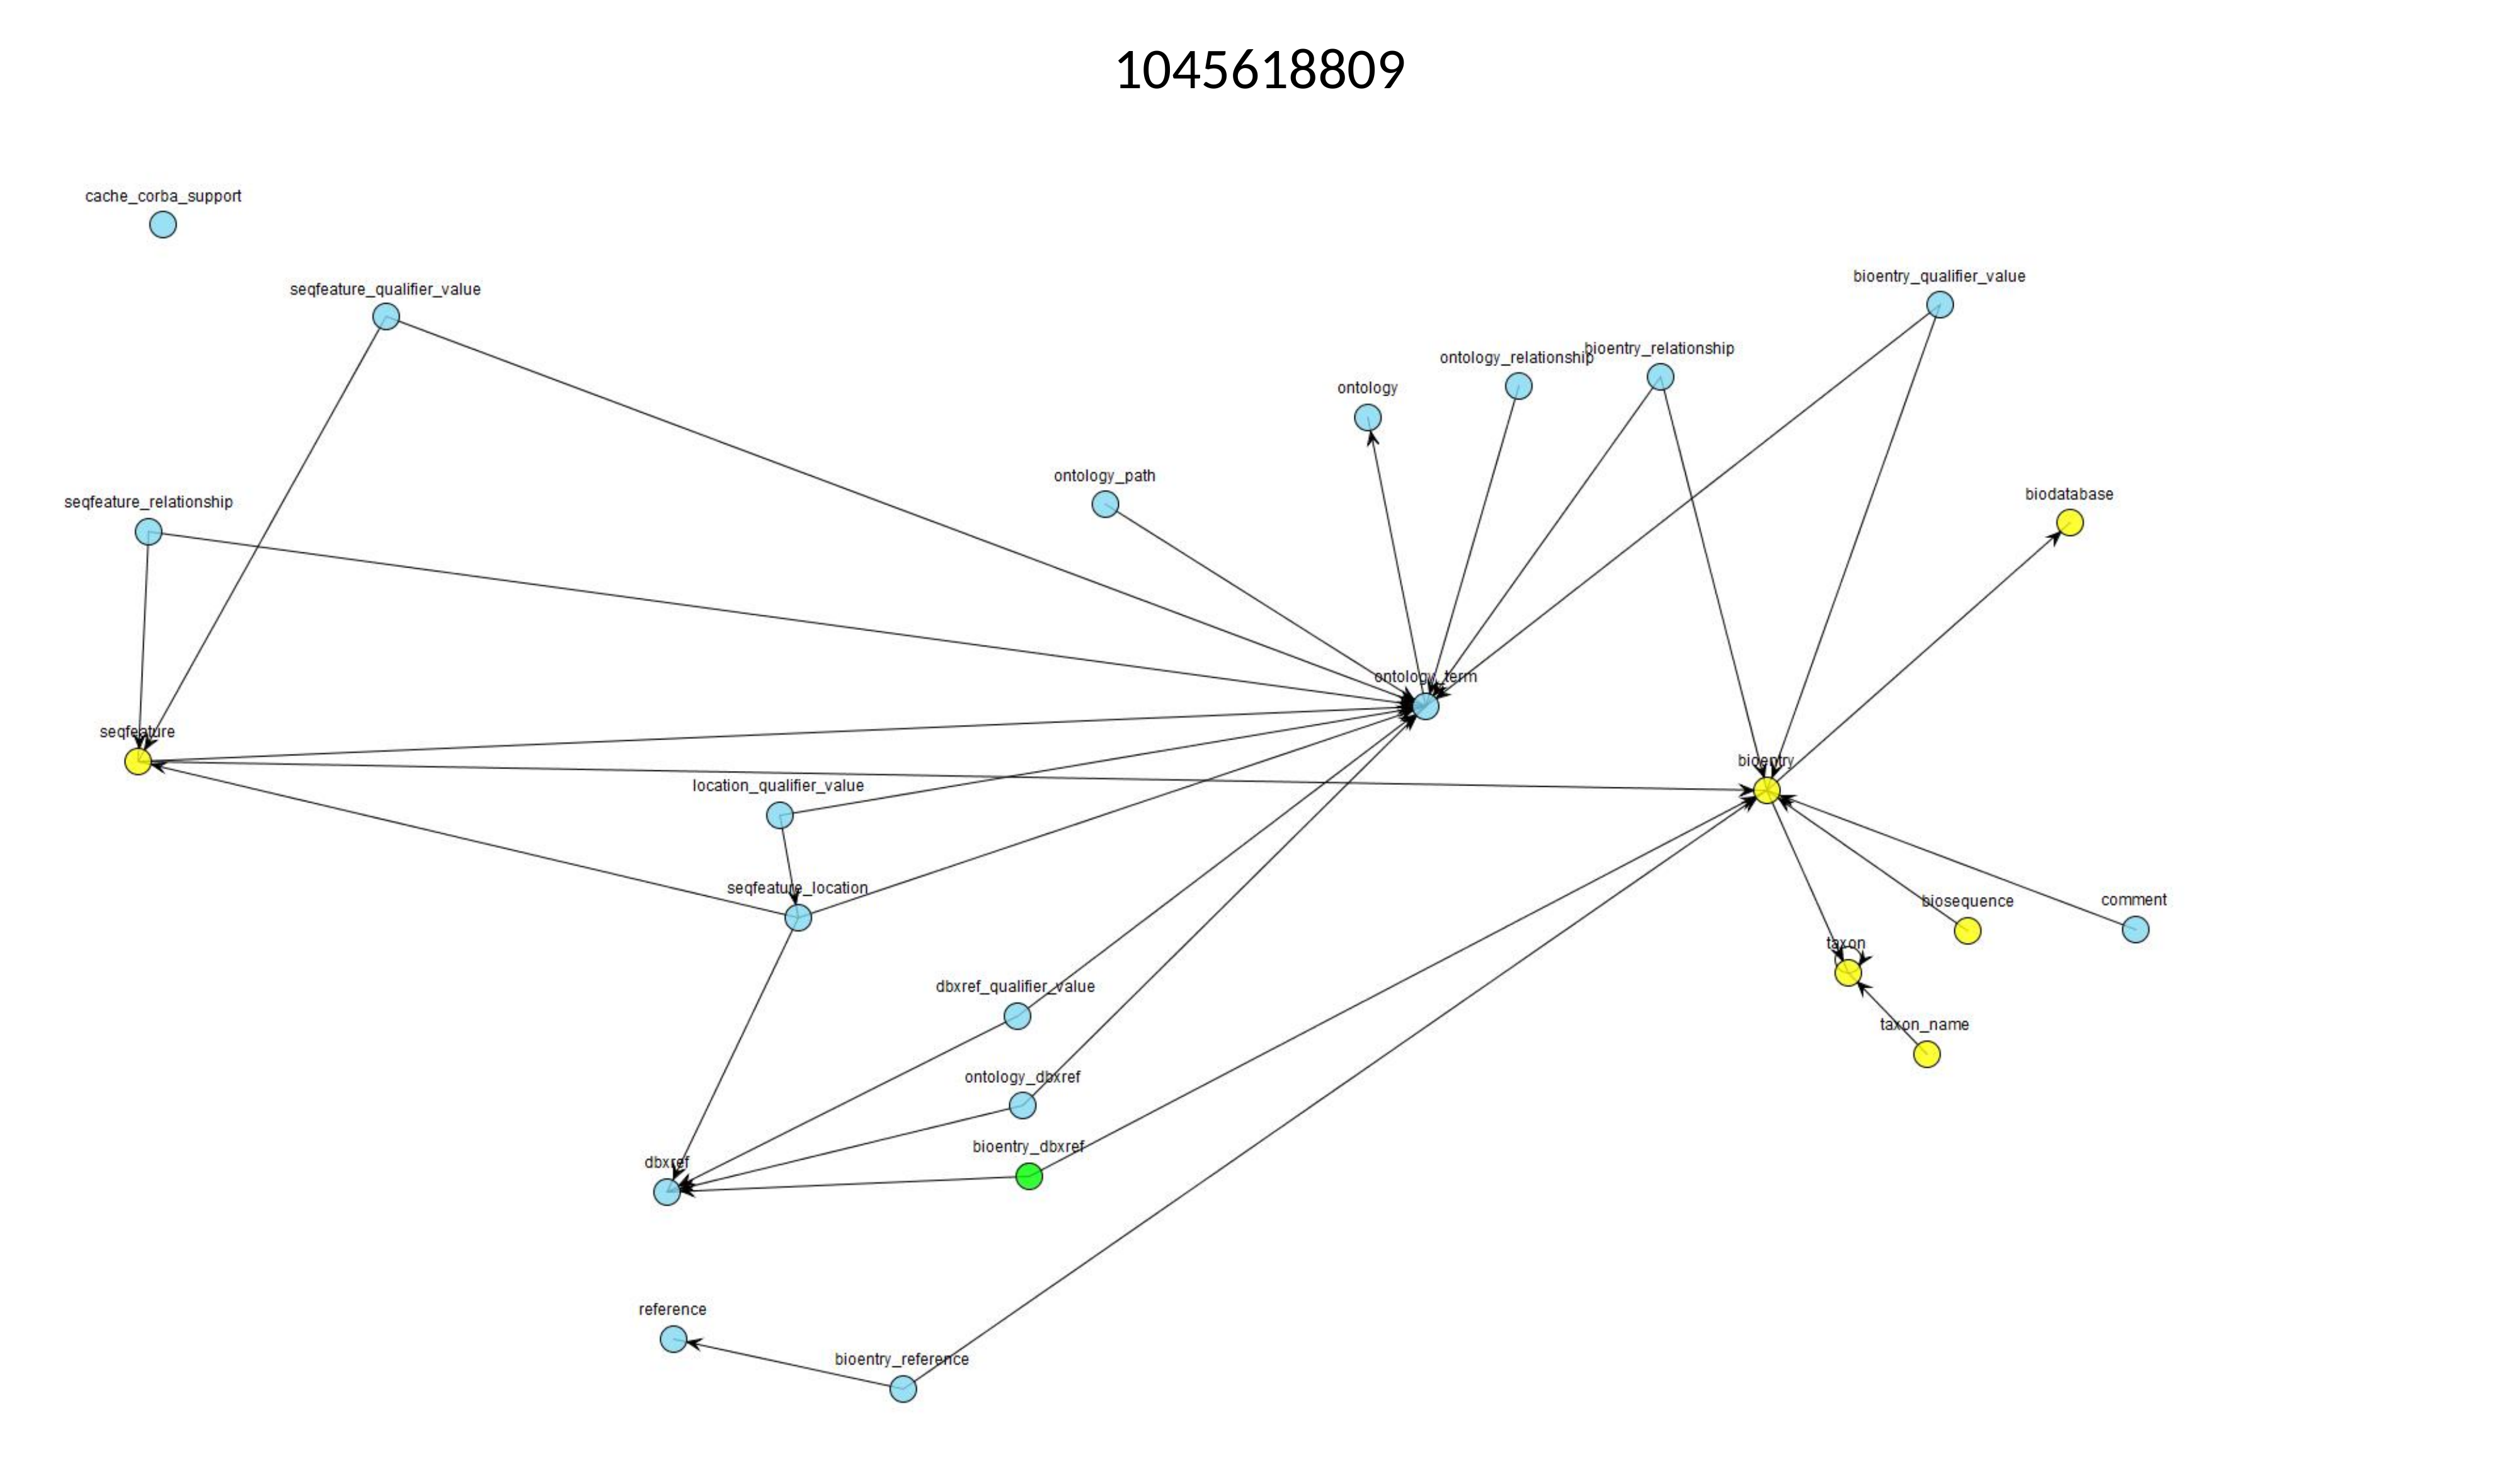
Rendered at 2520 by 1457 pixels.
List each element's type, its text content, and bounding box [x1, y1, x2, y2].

title 1045618809 [0, 0, 2520, 131]
picture [0, 131, 2520, 1457]
